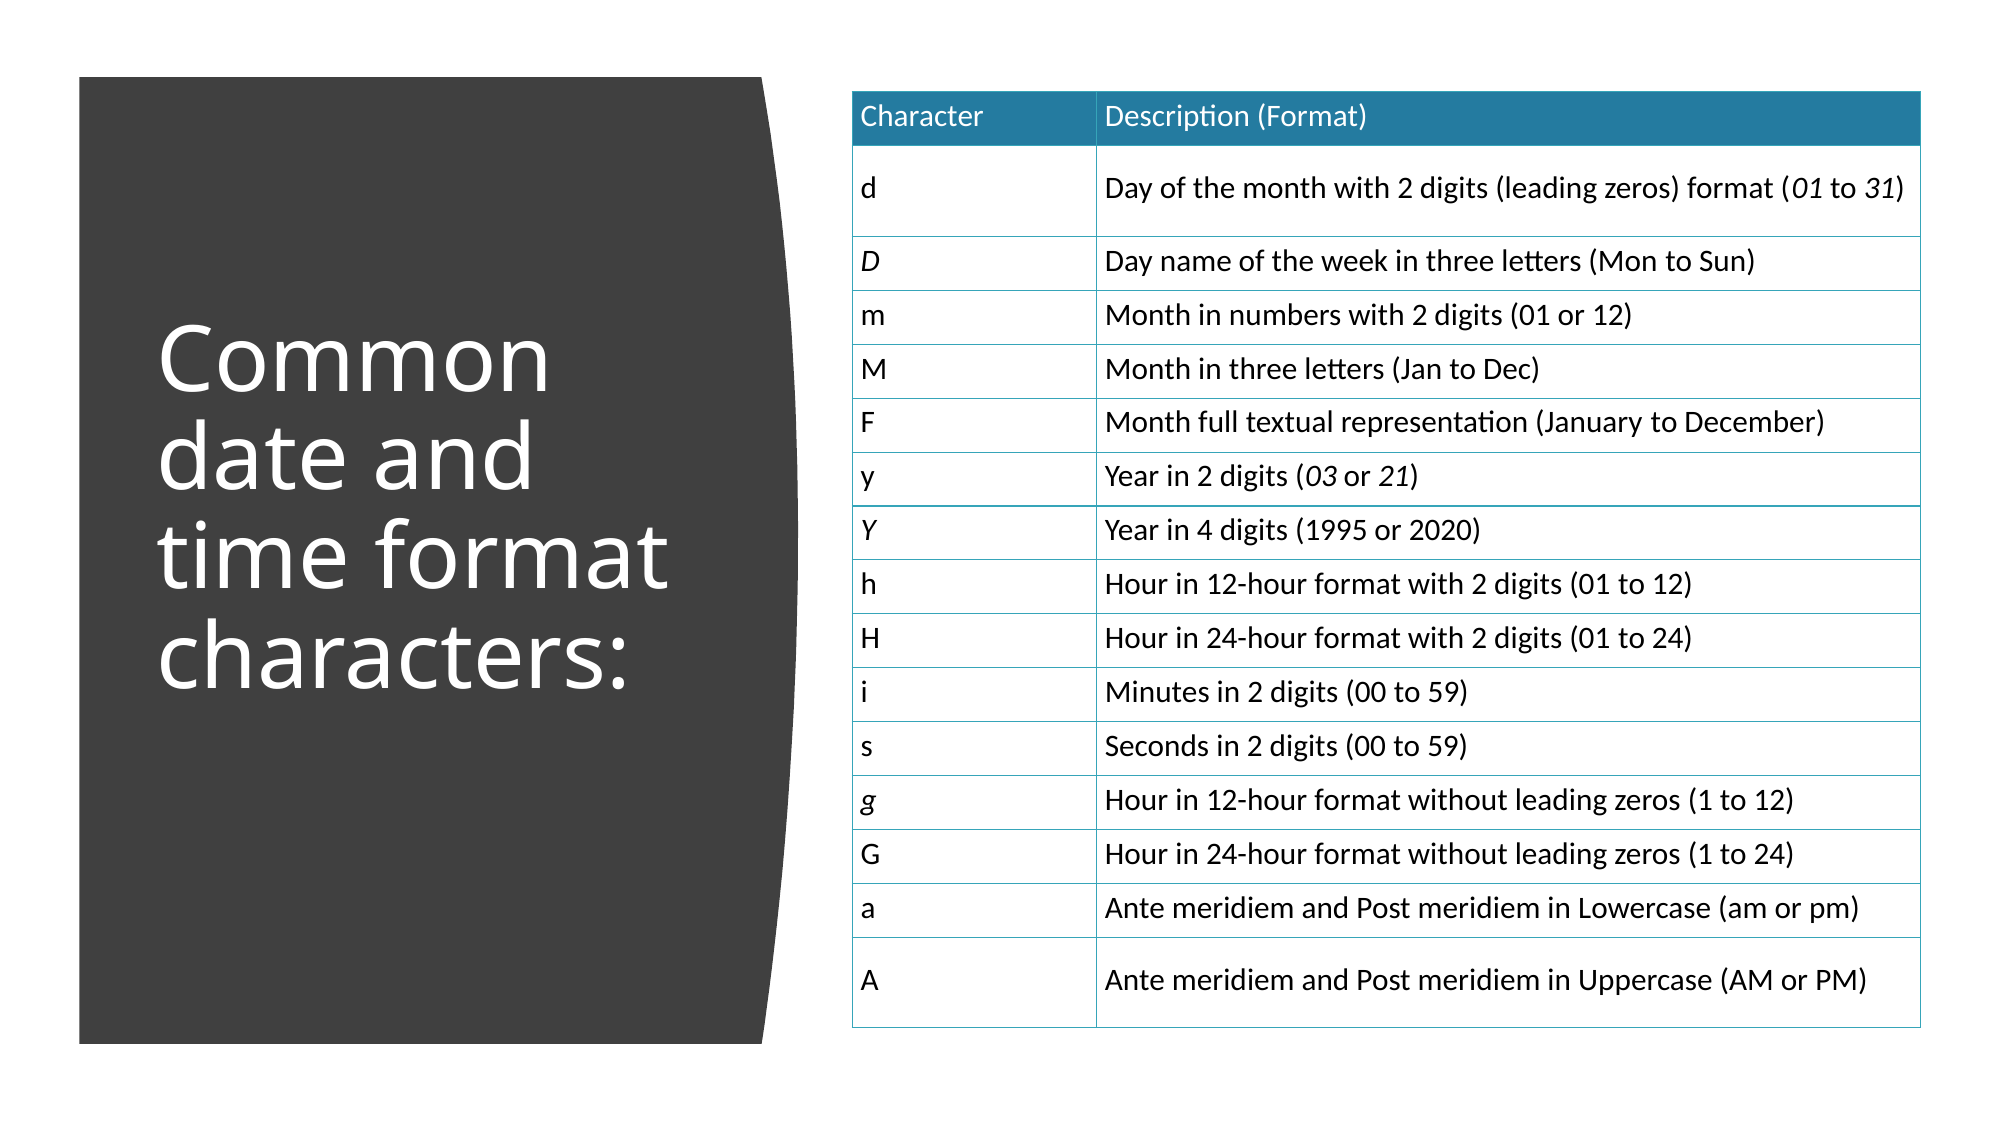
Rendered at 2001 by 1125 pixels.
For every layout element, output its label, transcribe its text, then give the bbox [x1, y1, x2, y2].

table_cell i [853, 668, 1096, 721]
table_cell d [853, 146, 1096, 236]
table_cell y [853, 453, 1096, 505]
table_header Description (Format) [1097, 92, 1920, 145]
table_cell Seconds in 2 digits (00 to 59) [1097, 722, 1920, 775]
table_cell Month full textual representation (January to December) [1097, 399, 1920, 452]
table_cell Hour in 24-hour format with 2 digits (01 to 24) [1097, 614, 1920, 667]
table_cell H [853, 614, 1096, 667]
table_cell G [853, 830, 1096, 883]
table_cell Ante meridiem and Post meridiem in Uppercase (AM or PM) [1097, 938, 1920, 1027]
table_cell Month in three letters (Jan to Dec) [1097, 345, 1920, 398]
title Common date and time format characters: [141, 166, 702, 953]
text_box [78, 76, 800, 1045]
table_cell A [853, 938, 1096, 1027]
table_cell Ante meridiem and Post meridiem in Lowercase (am or pm) [1097, 884, 1920, 937]
table_cell Y [853, 507, 1096, 559]
table_cell Hour in 24-hour format without leading zeros (1 to 24) [1097, 830, 1920, 883]
table_cell g [853, 776, 1096, 829]
table_cell a [853, 884, 1096, 937]
table_cell s [853, 722, 1096, 775]
table_cell Year in 4 digits (1995 or 2020) [1097, 507, 1920, 559]
table_header Character [853, 92, 1096, 145]
table_cell Minutes in 2 digits (00 to 59) [1097, 668, 1920, 721]
table_cell F [853, 399, 1096, 452]
table_cell Day name of the week in three letters (Mon to Sun) [1097, 237, 1920, 290]
table_cell Hour in 12-hour format with 2 digits (01 to 12) [1097, 560, 1920, 613]
table_cell D [853, 237, 1096, 290]
table_cell Day of the month with 2 digits (leading zeros) format (01 to 31) [1097, 146, 1920, 236]
table_cell h [853, 560, 1096, 613]
table_cell Month in numbers with 2 digits (01 or 12) [1097, 291, 1920, 344]
table_cell m [853, 291, 1096, 344]
table_cell M [853, 345, 1096, 398]
table_cell Hour in 12-hour format without leading zeros (1 to 12) [1097, 776, 1920, 829]
table_cell Year in 2 digits (03 or 21) [1097, 453, 1920, 505]
